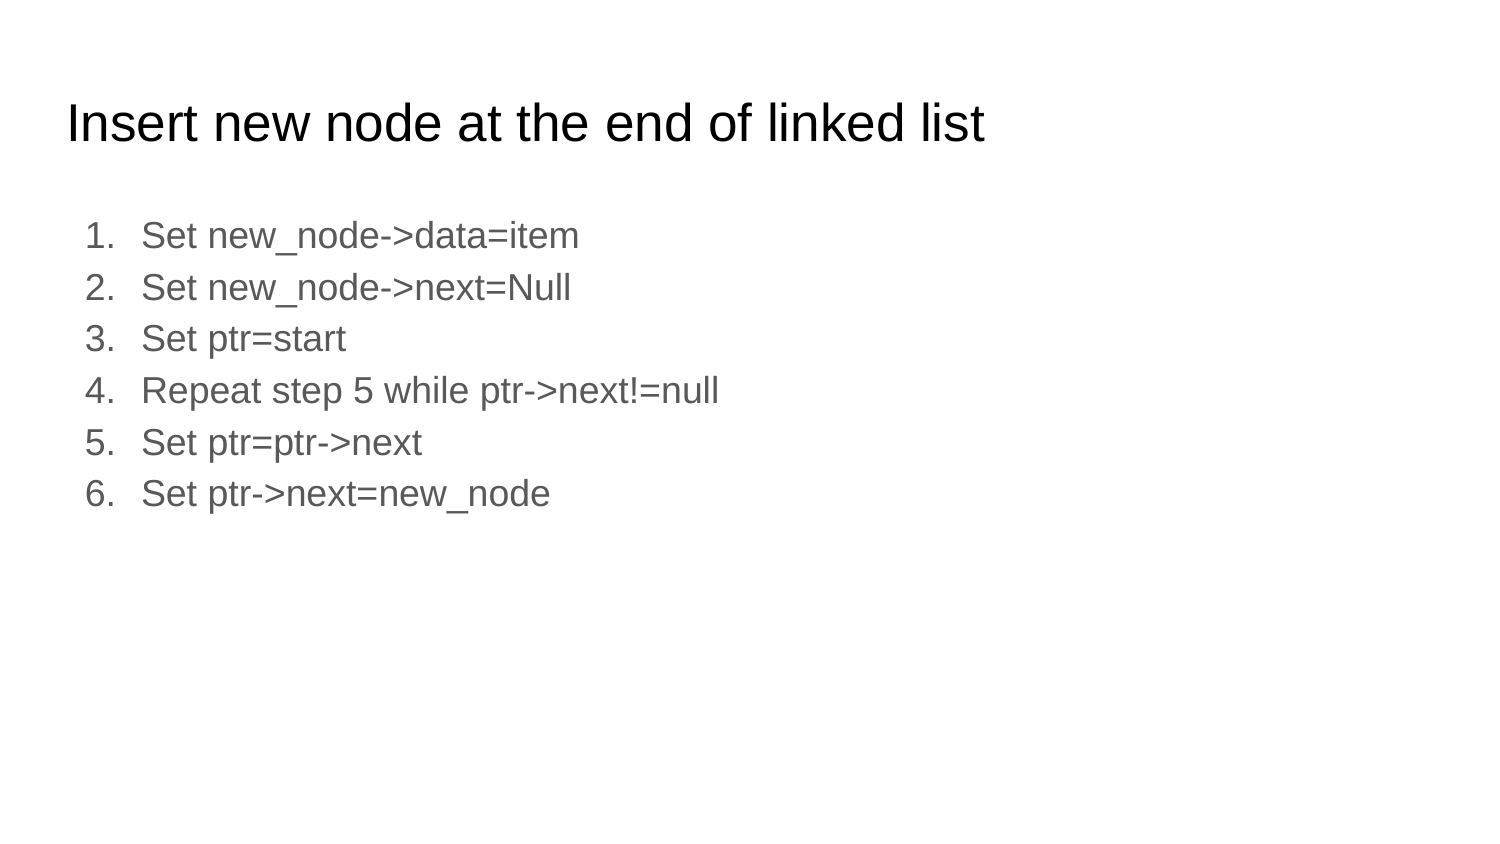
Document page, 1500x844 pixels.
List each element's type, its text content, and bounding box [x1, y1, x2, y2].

list Set new_node->data=item Set new_node->next=Null Set ptr=start Repeat step 5 while ptr->next!=null Set ptr=ptr->next Set ptr->next=new_node [51, 189, 1449, 750]
title Insert new node at the end of linked list [51, 72, 1449, 167]
